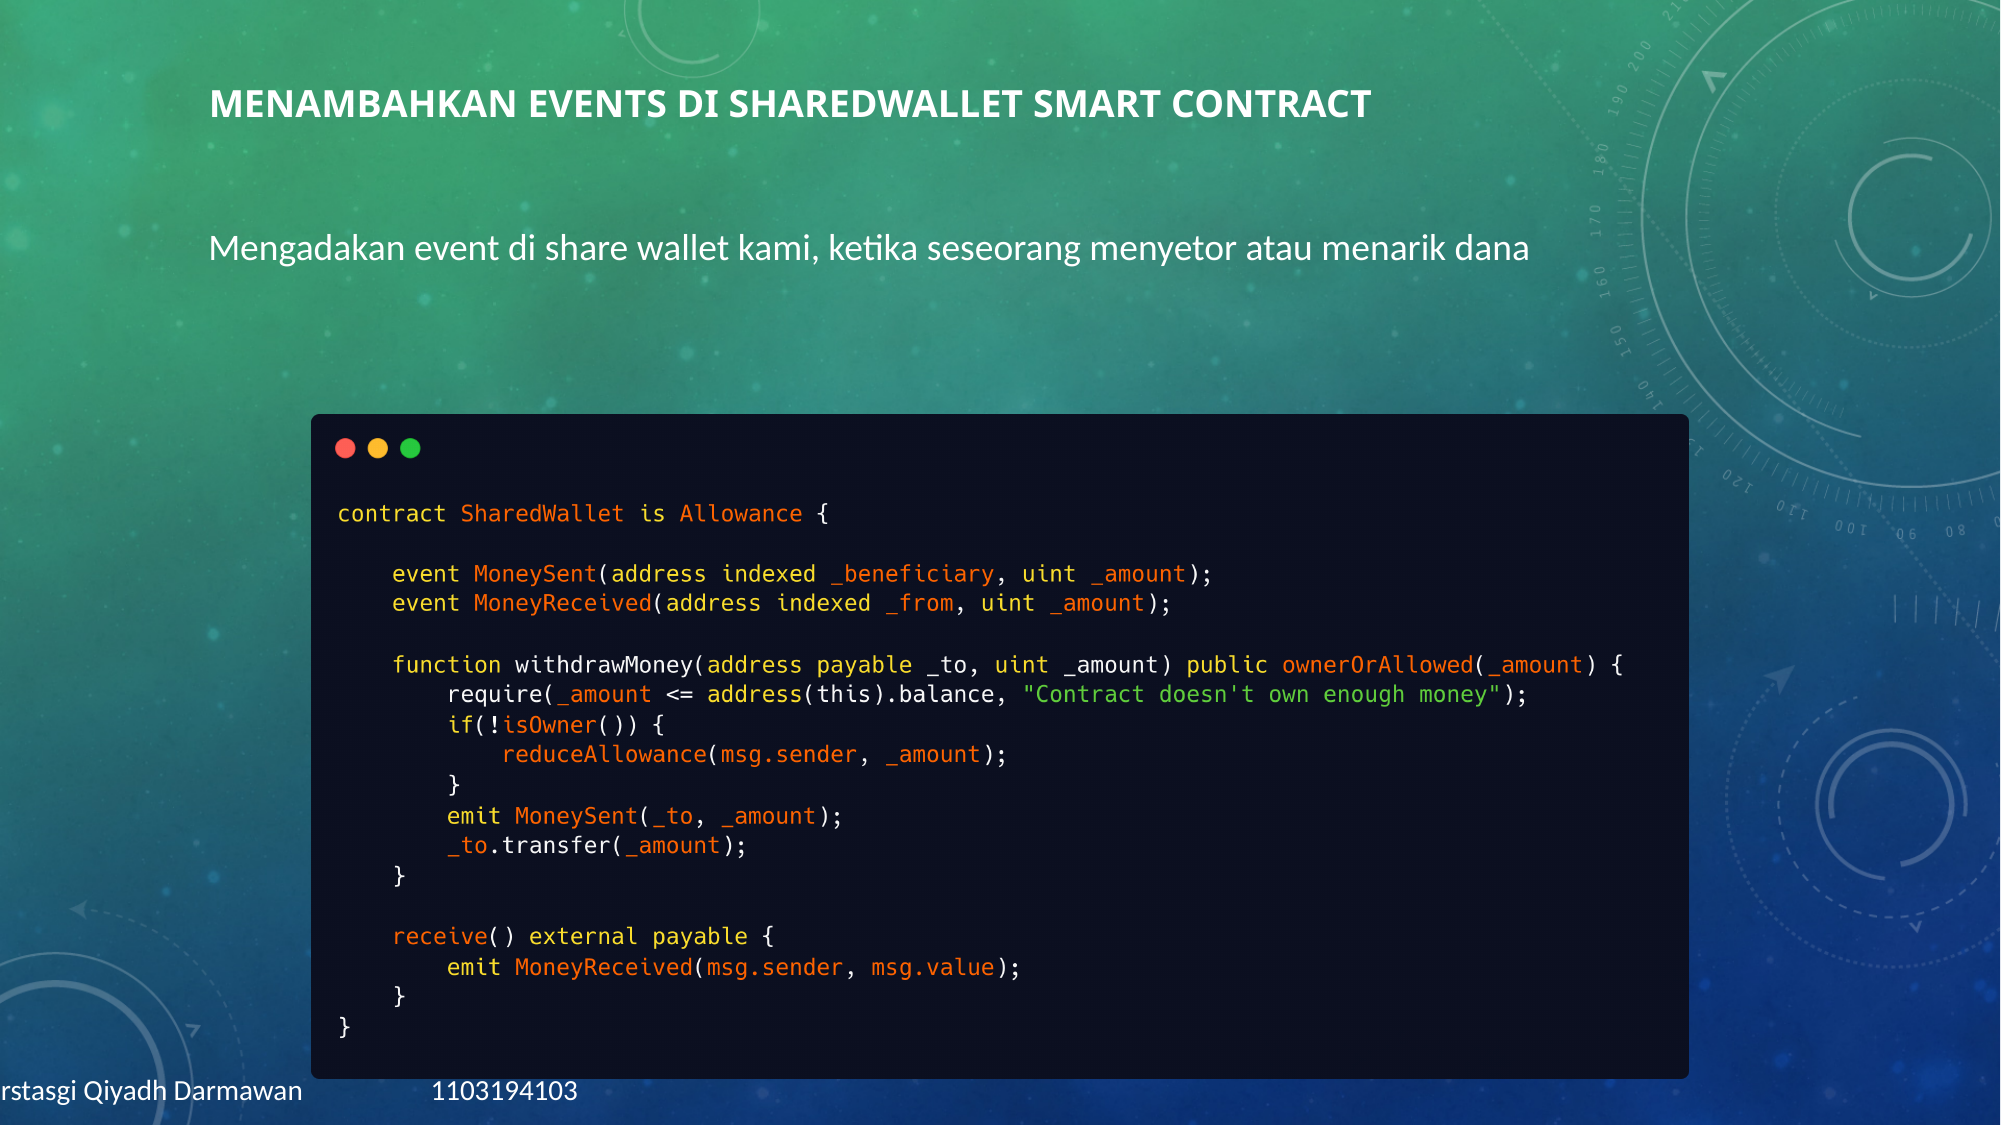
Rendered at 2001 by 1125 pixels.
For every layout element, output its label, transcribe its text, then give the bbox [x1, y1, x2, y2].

text_box Mengadakan event di share wallet kami, ketika seseorang menyetor atau menarik dana [193, 215, 1646, 276]
text_box Firstasgi Qiyadh Darmawan 1103194103 [0, 1064, 213, 1115]
picture [0, 0, 2001, 1125]
title Menambahkan Events di SharedWallet Smart Contract [193, 40, 1780, 164]
